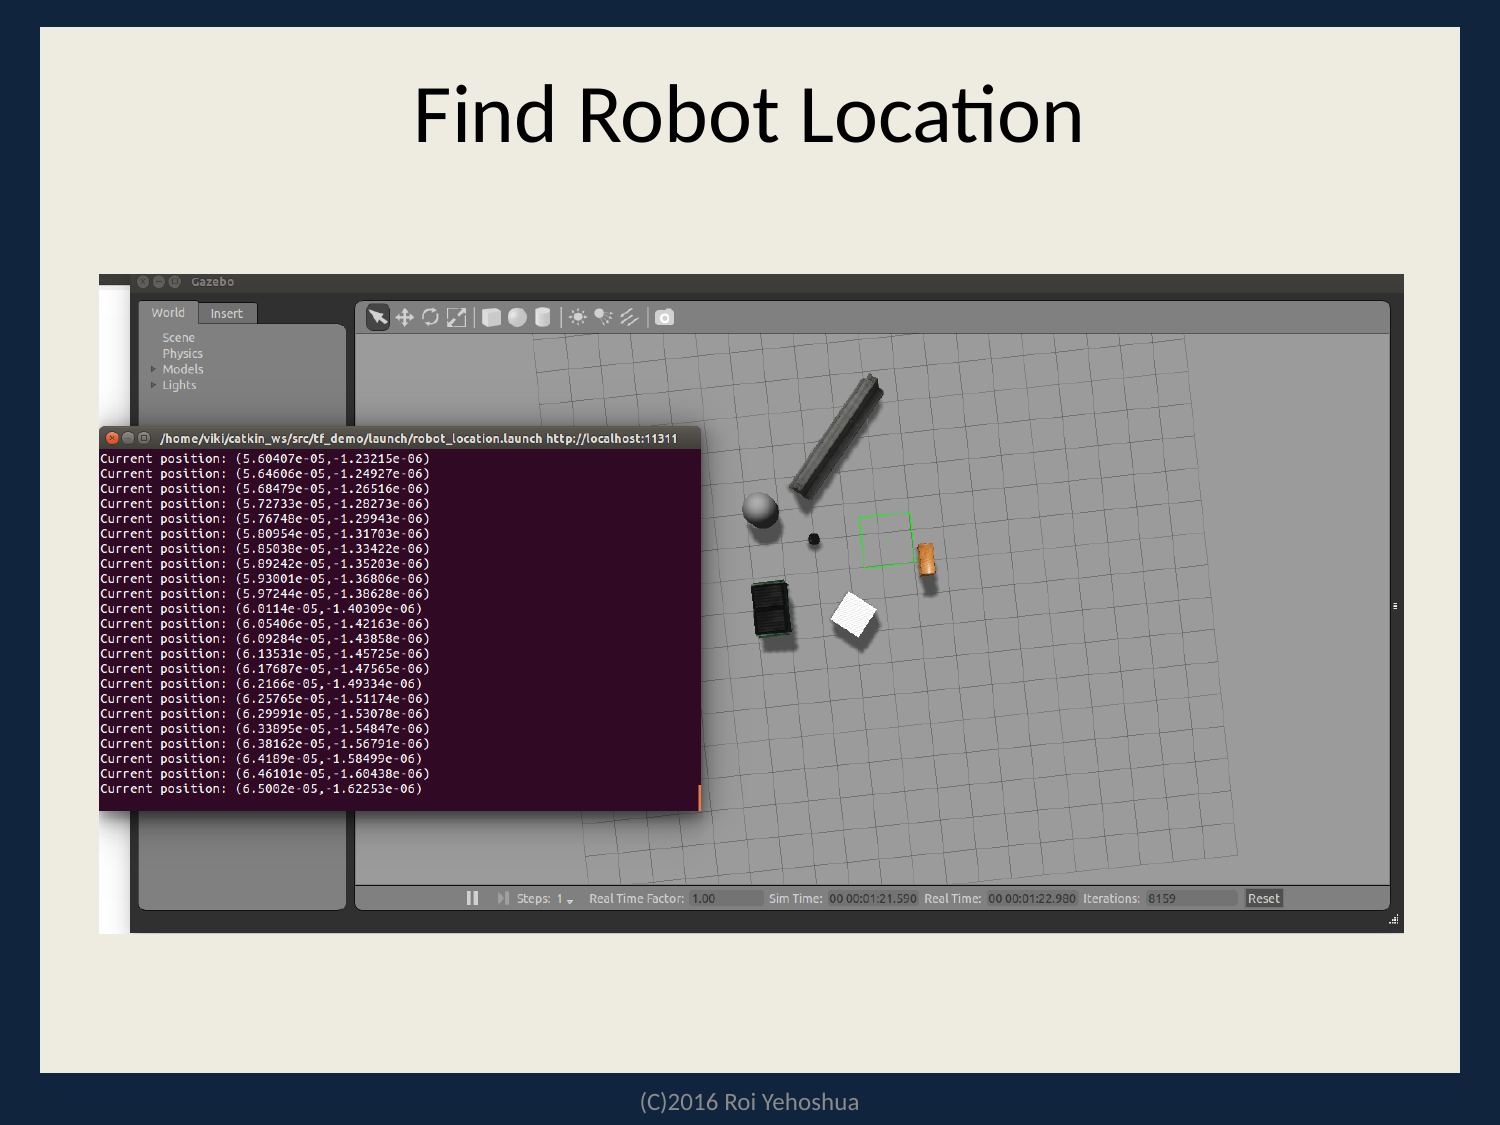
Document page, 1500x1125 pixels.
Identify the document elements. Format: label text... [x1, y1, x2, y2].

picture [99, 274, 1404, 935]
footer (C)2016 Roi Yehoshua [512, 1074, 988, 1125]
title Find Robot Location [37, 31, 1463, 188]
